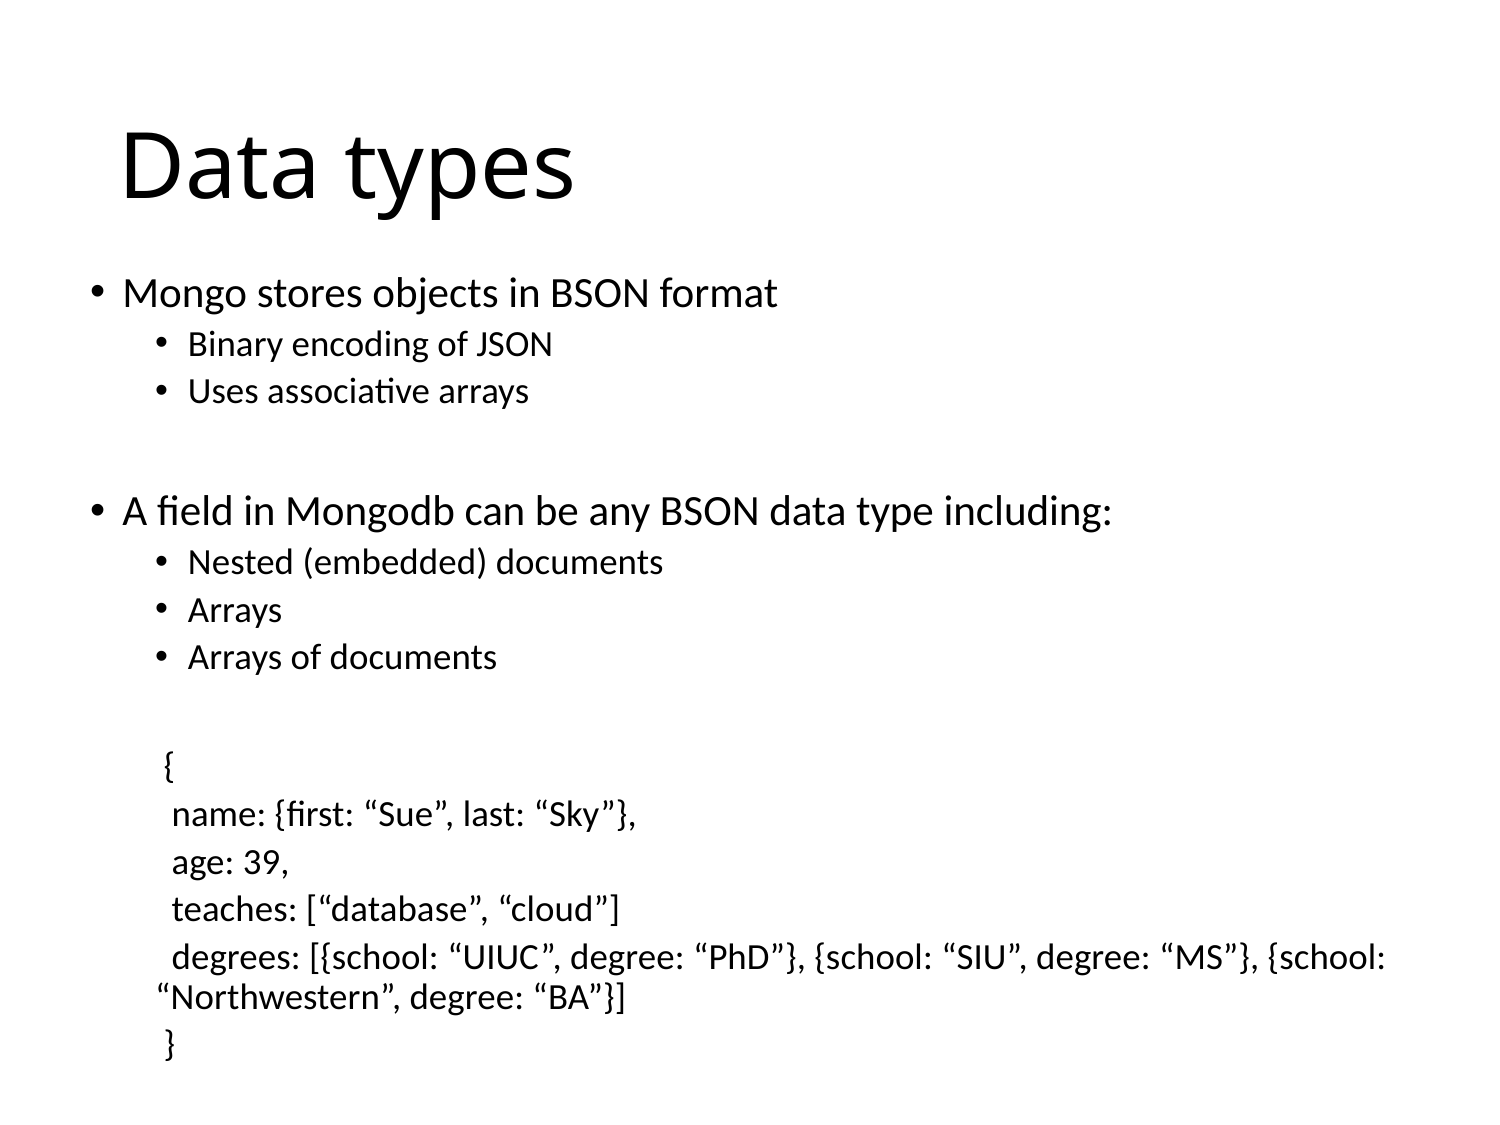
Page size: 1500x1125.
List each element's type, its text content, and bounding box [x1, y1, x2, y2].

title Data types [103, 59, 1397, 262]
list Mongo stores objects in BSON format Binary encoding of JSON Uses associative arrays A field in Mongodb can be any BSON data type including: Nested (embedded) documents Arrays Arrays of documents { name: {first: “Sue”, last: “Sky”}, age: 39, teaches: [“database”, “cloud”] degrees: [{school: “UIUC”, degree: “PhD”}, {school: “SIU”, degree: “MS”}, {school: “Northwestern”, degree: “BA”}] } [75, 262, 1425, 1075]
